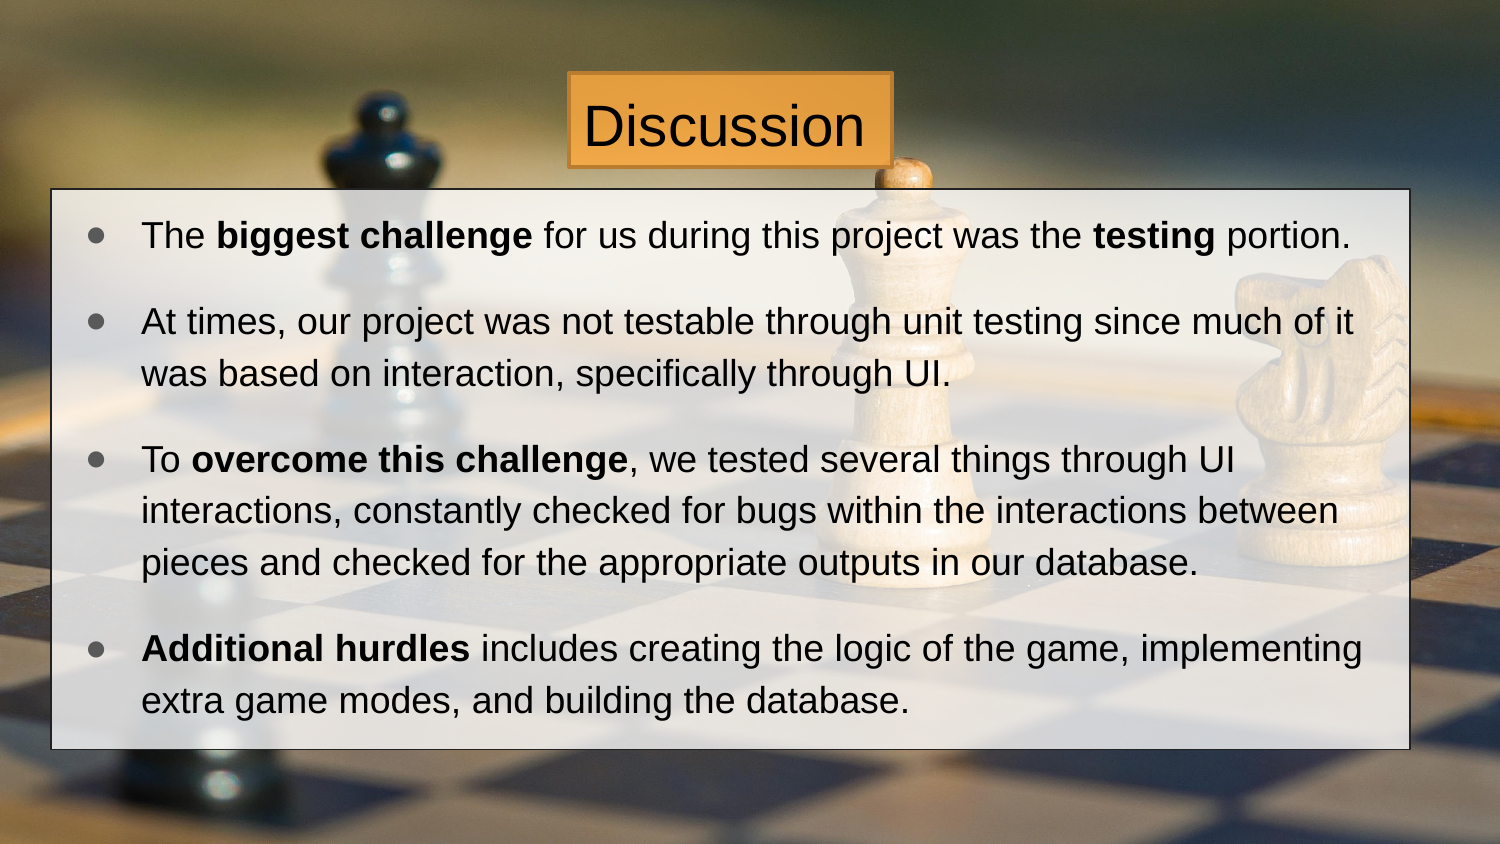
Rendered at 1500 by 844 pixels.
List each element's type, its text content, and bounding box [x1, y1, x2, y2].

picture [0, 0, 1500, 844]
title Discussion [569, 72, 893, 167]
list The biggest challenge for us during this project was the testing portion. At times, our project was not testable through unit testing since much of it was based on interaction, specifically through UI. To overcome this challenge, we tested several things through UI interactions, constantly checked for bugs within the interactions between pieces and checked for the appropriate outputs in our database. Additional hurdles includes creating the logic of the game, implementing extra game modes, and building the database. [51, 189, 1410, 750]
